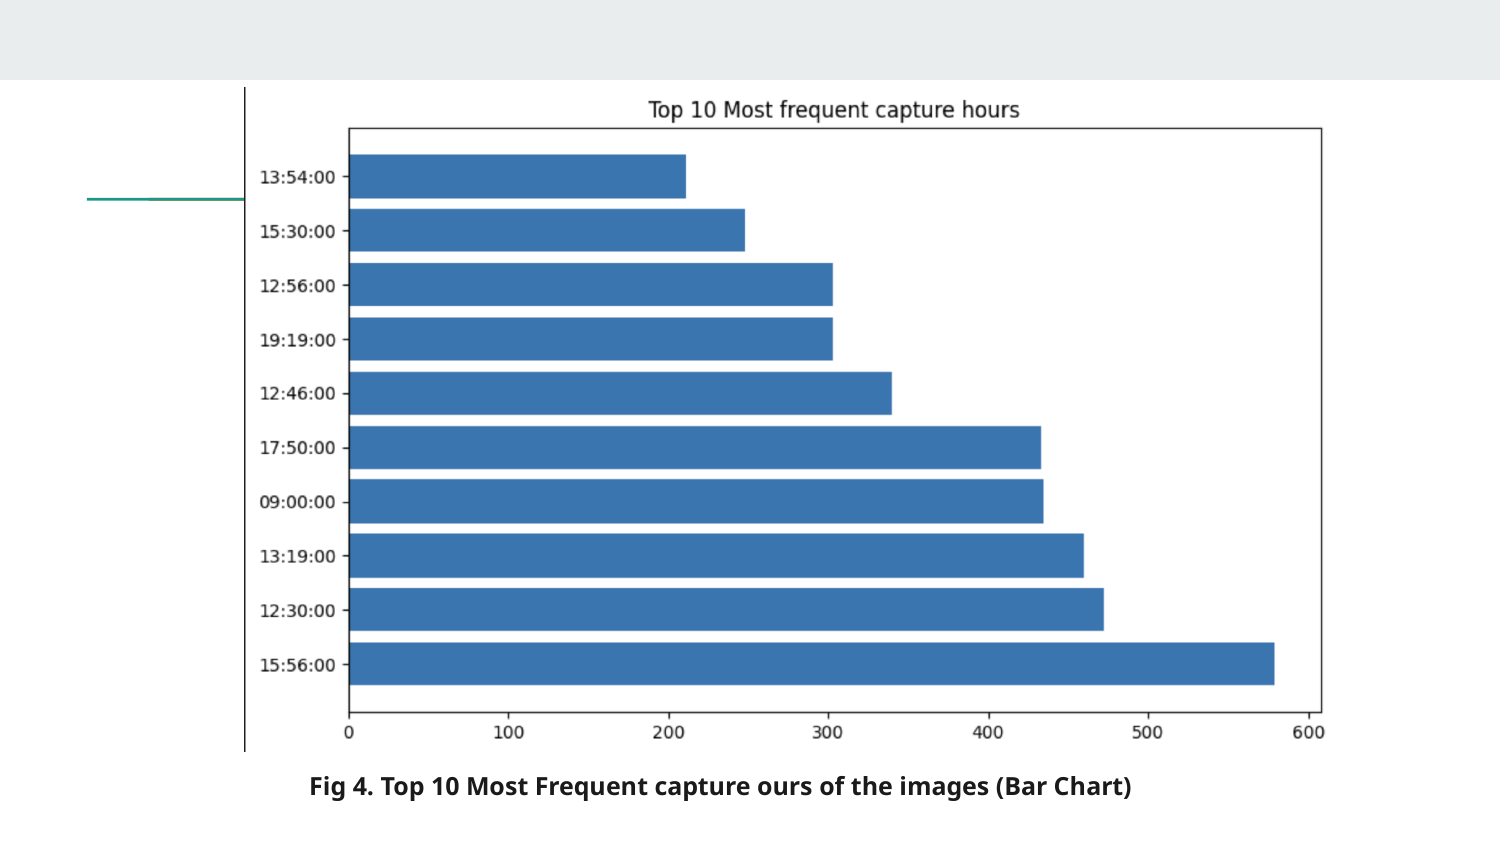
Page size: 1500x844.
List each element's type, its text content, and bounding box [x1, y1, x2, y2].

text_box Fig 4. Top 10 Most Frequent capture ours of the images (Bar Chart) [244, 760, 1198, 816]
picture [244, 87, 1333, 752]
